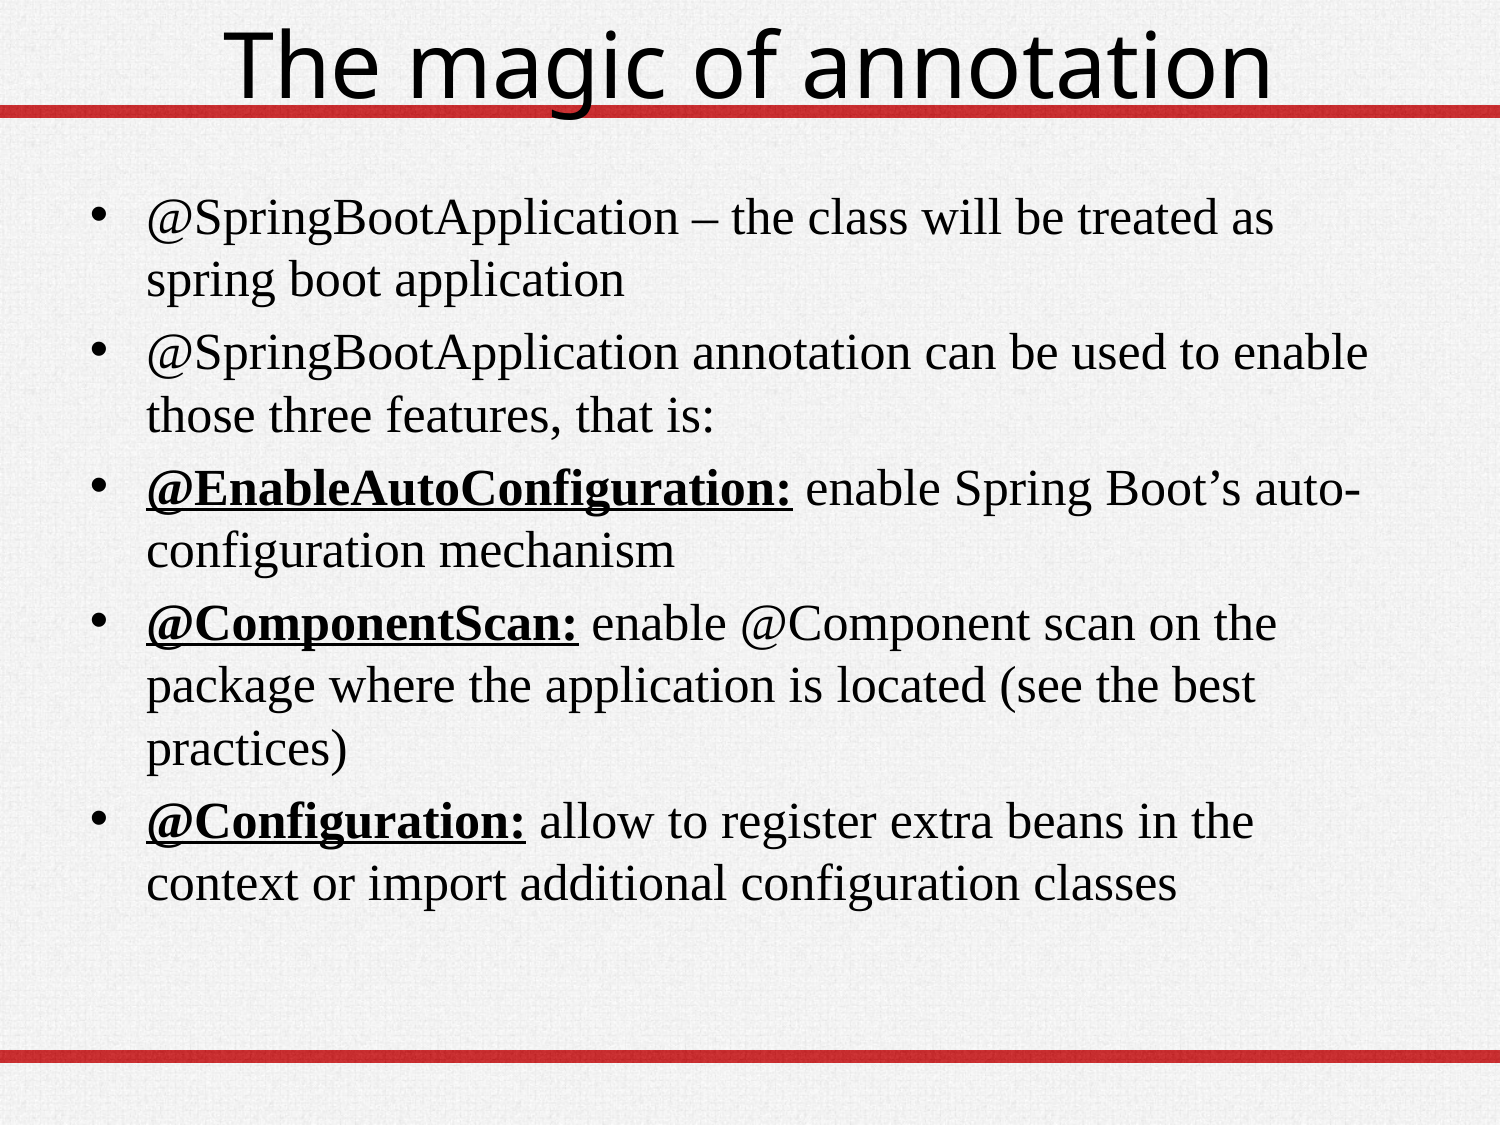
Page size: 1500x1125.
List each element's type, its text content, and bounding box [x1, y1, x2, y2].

picture [0, 0, 1500, 1125]
list @SpringBootApplication – the class will be treated as spring boot application @SpringBootApplication annotation can be used to enable those three features, that is: @EnableAutoConfiguration: enable Spring Boot’s auto-configuration mechanism @ComponentScan: enable @Component scan on the package where the application is located (see the best practices) @Configuration: allow to register extra beans in the context or import additional configuration classes [75, 174, 1425, 918]
title The magic of annotation [75, 0, 1425, 174]
slide_number 18 [1074, 1042, 1425, 1103]
